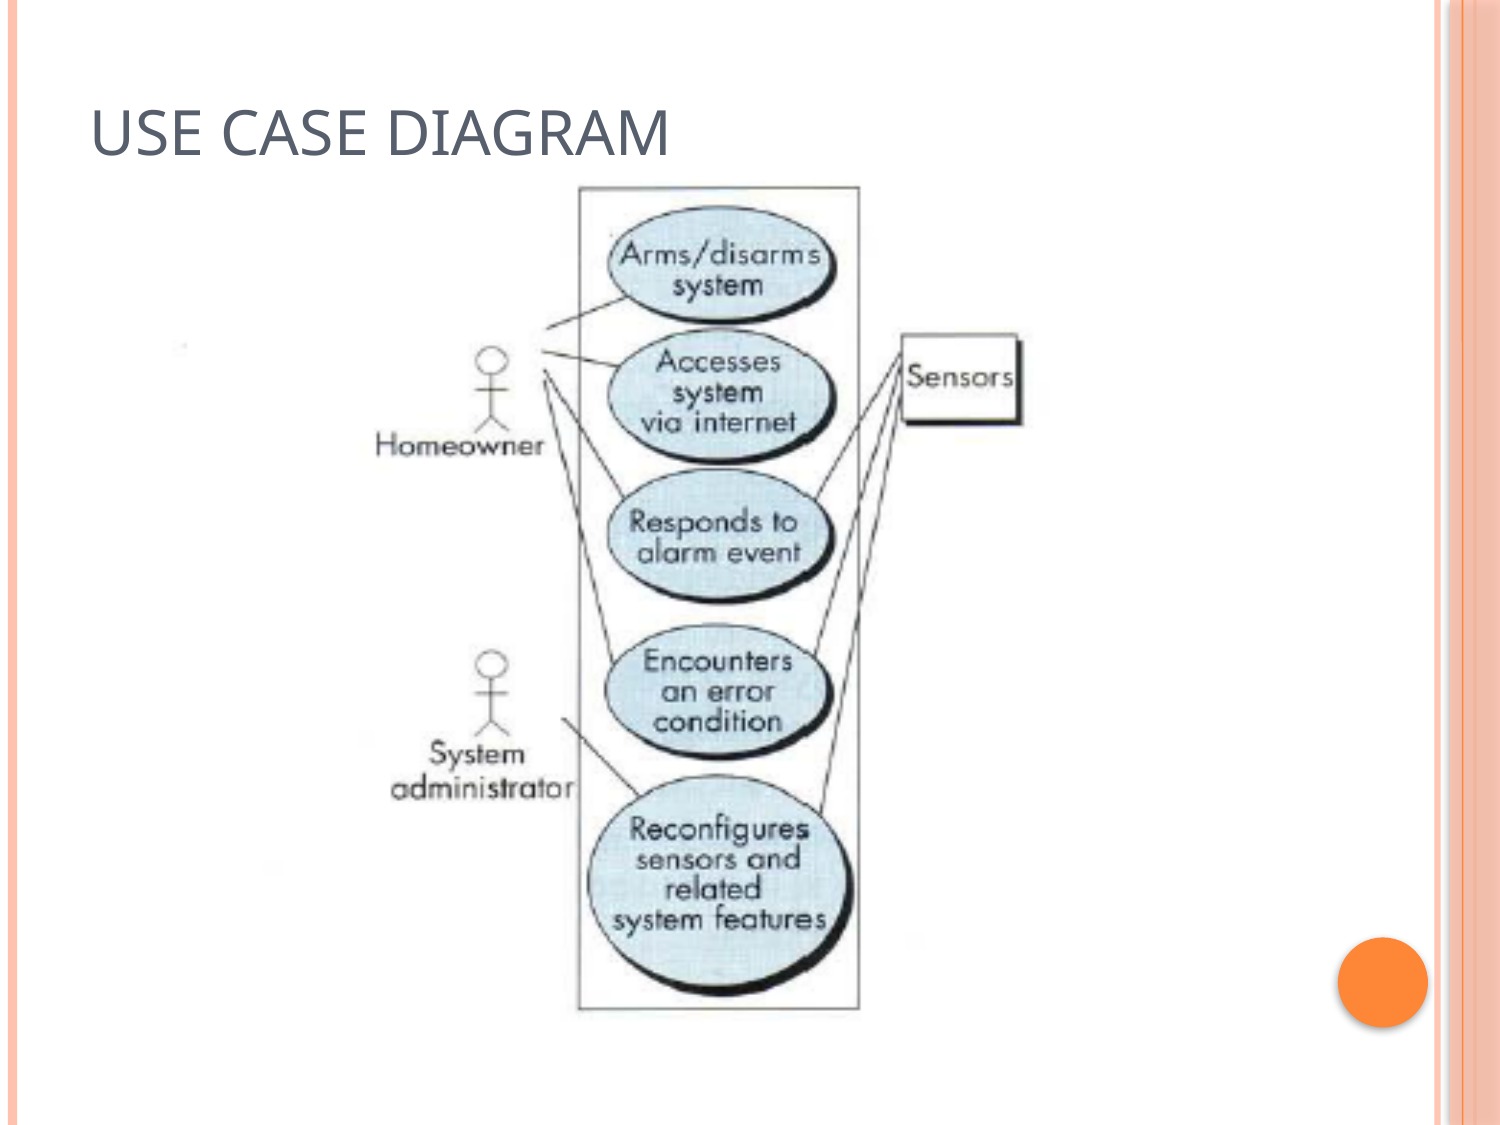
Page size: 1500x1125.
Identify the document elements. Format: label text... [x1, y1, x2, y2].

picture [161, 174, 1238, 1088]
title Use case Diagram [75, 45, 1300, 175]
